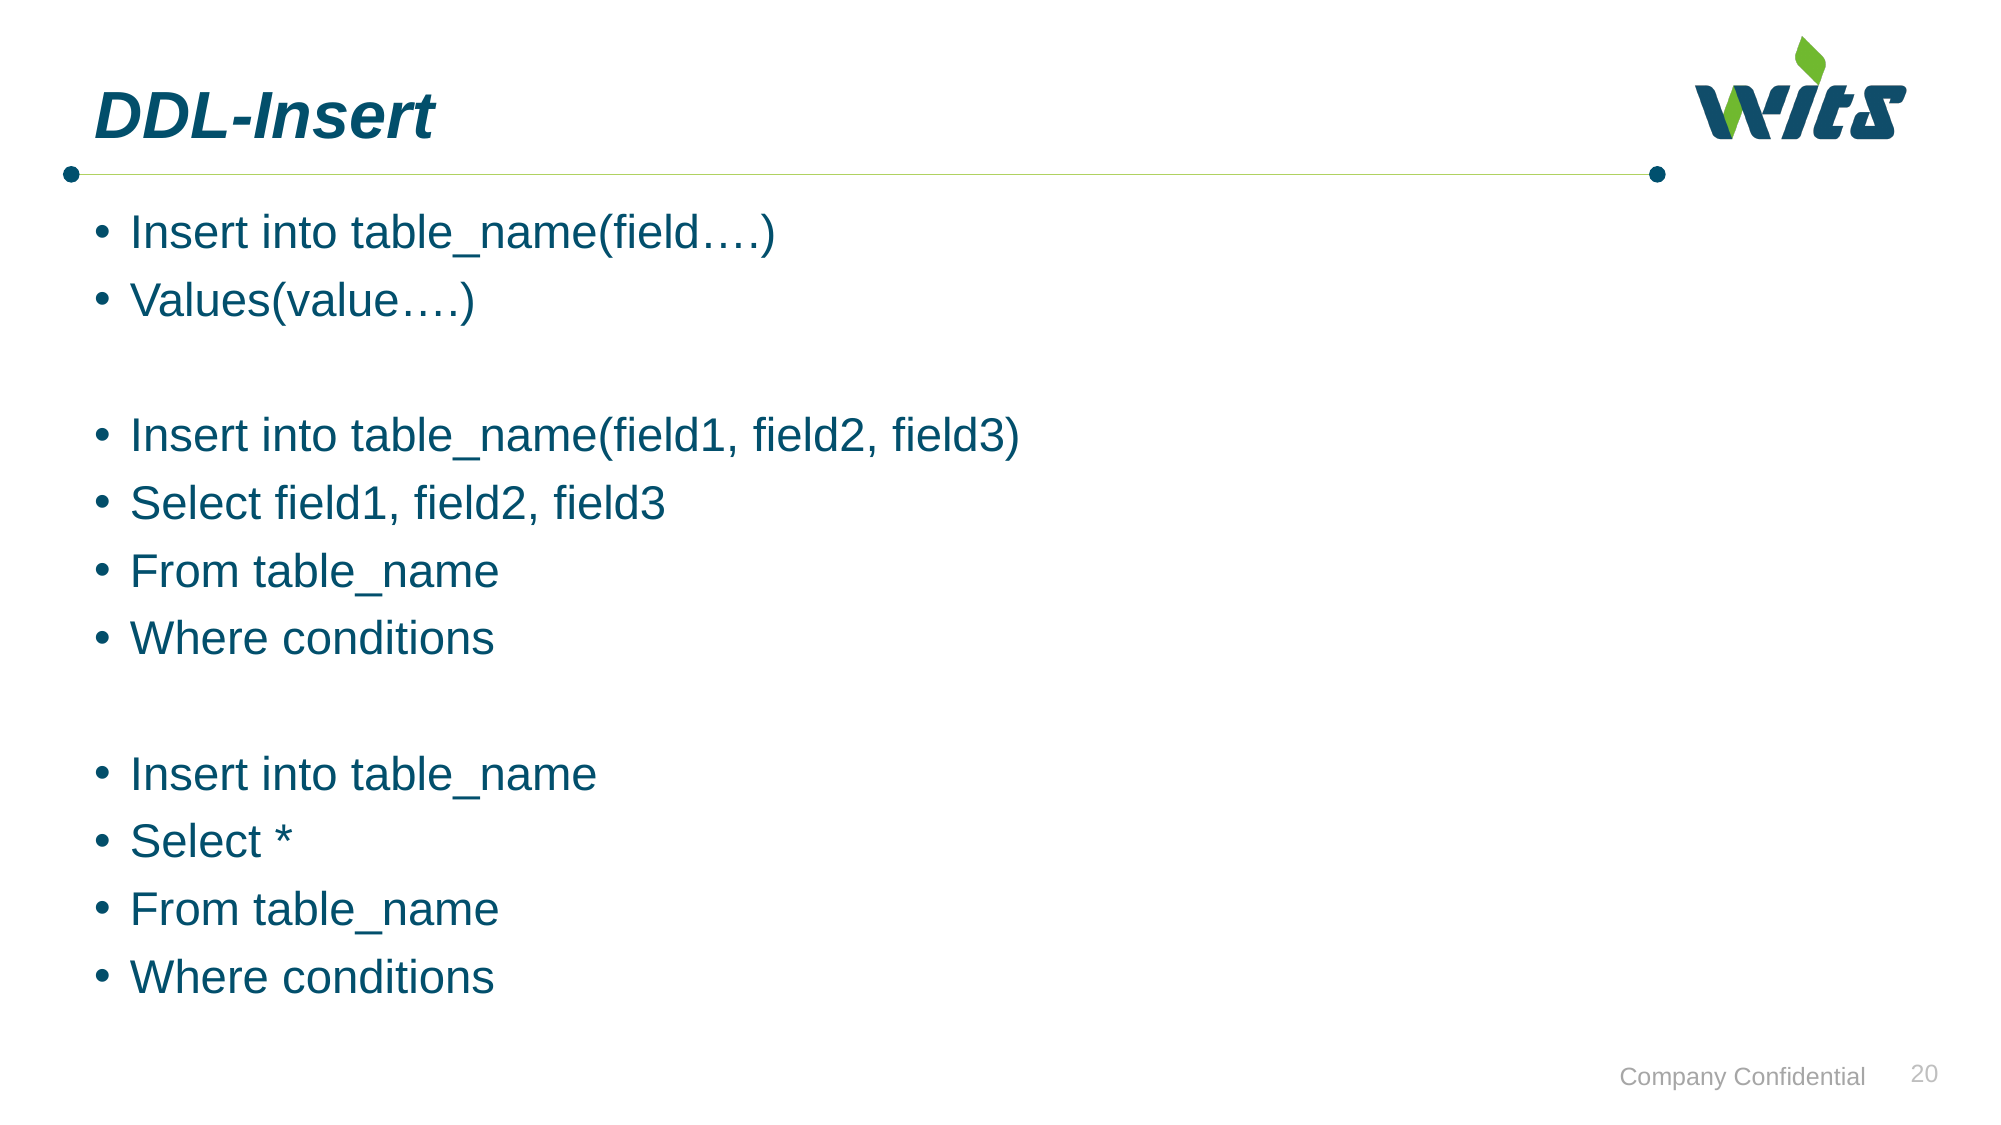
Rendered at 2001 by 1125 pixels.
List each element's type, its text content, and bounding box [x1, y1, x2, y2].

title DDL-Insert [79, 49, 1657, 161]
slide_number 20 [1503, 1042, 1954, 1103]
list Insert into table_name(field….) Values(value….) Insert into table_name(field1, field2, field3) Select field1, field2, field3 From table_name Where conditions Insert into table_name Select * From table_name Where conditions [79, 200, 1863, 1014]
picture [1616, 0, 1983, 208]
